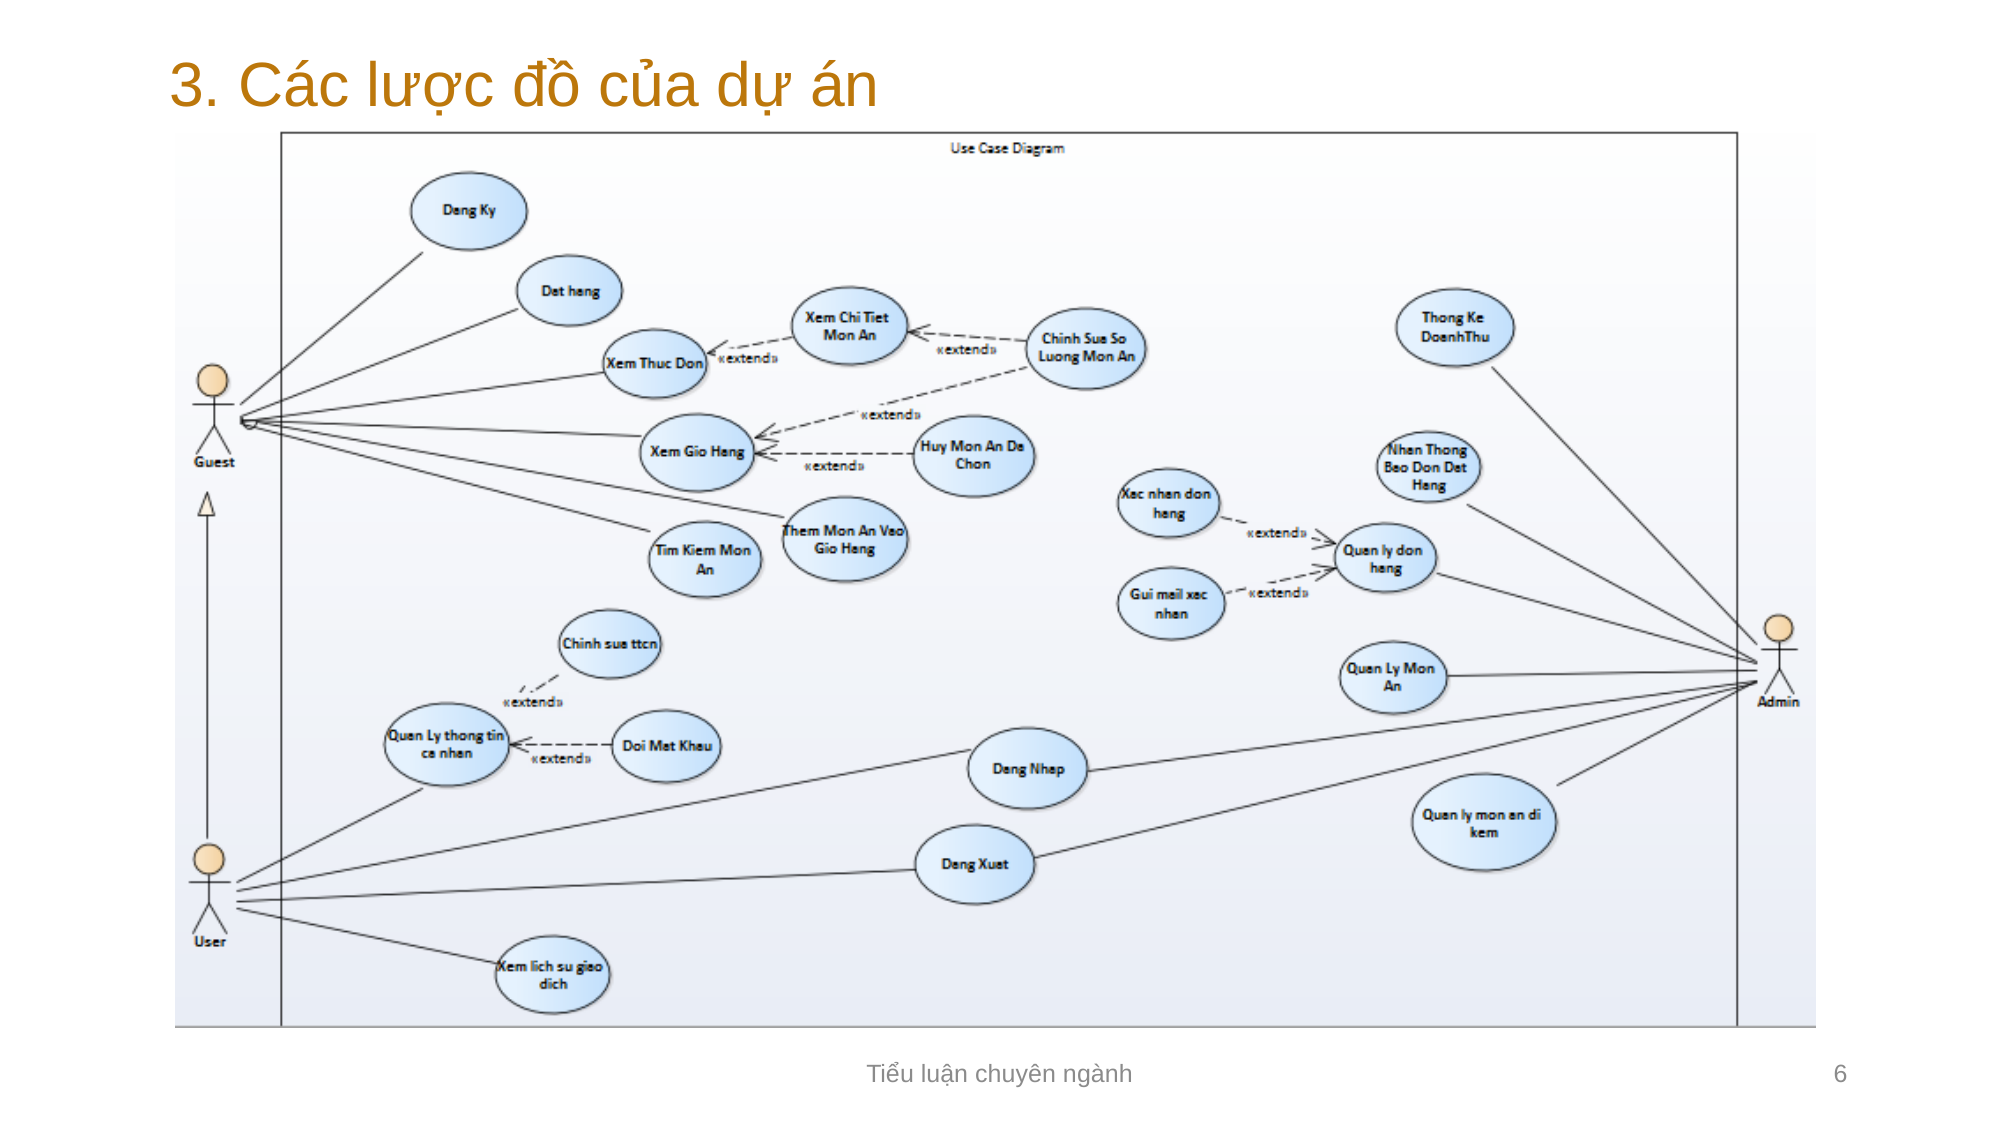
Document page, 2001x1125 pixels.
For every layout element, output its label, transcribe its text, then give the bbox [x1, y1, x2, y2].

text_box 3. Các lược đồ của dự án [154, 36, 1634, 127]
picture [175, 127, 1816, 1028]
slide_number 6 [1412, 1042, 1863, 1103]
footer Tiểu luận chuyên ngành [662, 1042, 1338, 1103]
